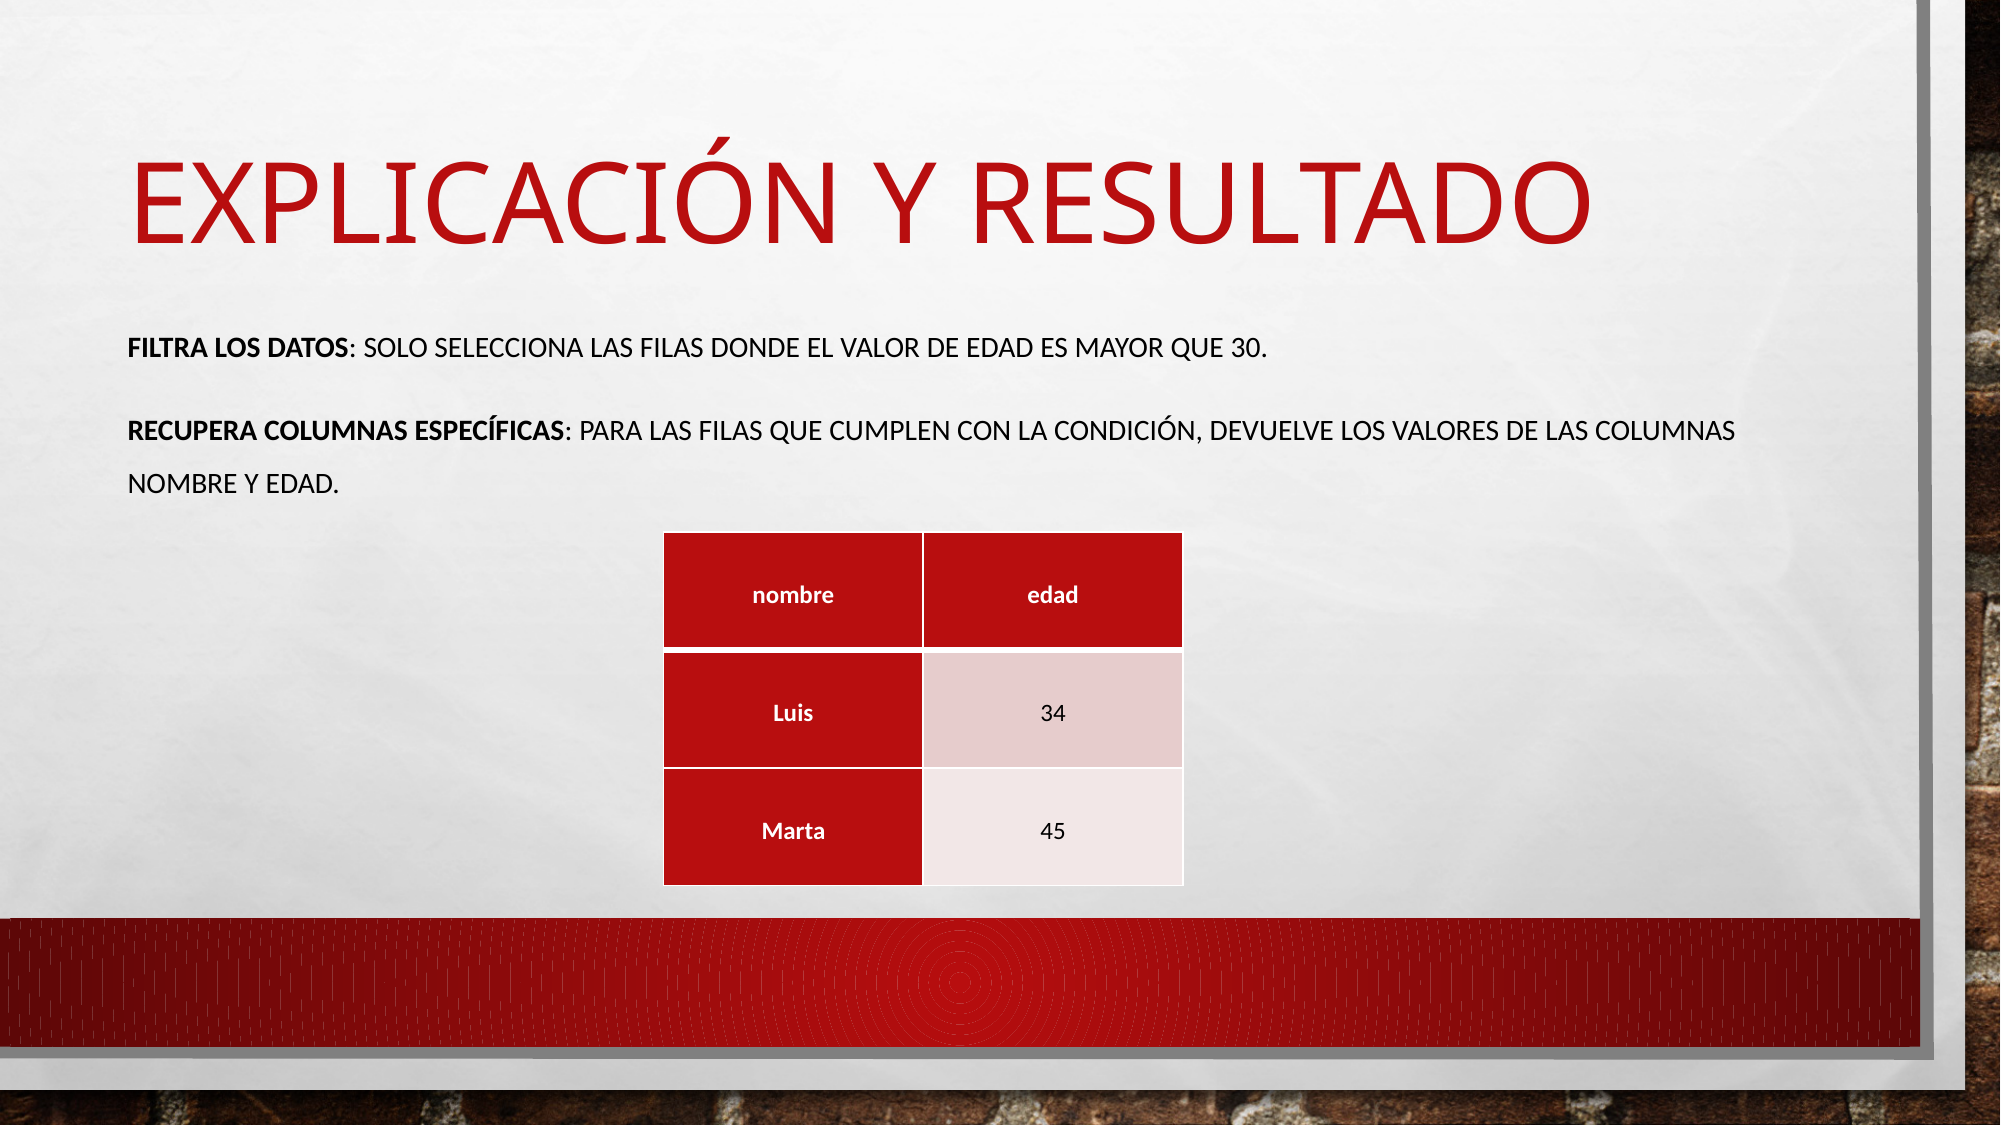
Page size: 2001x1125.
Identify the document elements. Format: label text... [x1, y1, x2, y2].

table_cell Luis [664, 653, 922, 767]
list Filtra los Datos: Solo selecciona las filas donde el valor de edad es mayor que 30. Recupera Columnas Específicas: Para las filas que cumplen con la condición, devuelve los valores de las columnas nombre y edad. [112, 301, 1818, 508]
table_header edad [924, 533, 1182, 647]
picture [0, 0, 2000, 1125]
table_cell 34 [924, 653, 1182, 767]
title Explicación y resultado [112, 112, 1818, 301]
table_cell Marta [664, 769, 922, 885]
table_cell 45 [924, 769, 1182, 885]
table_header nombre [664, 533, 922, 647]
